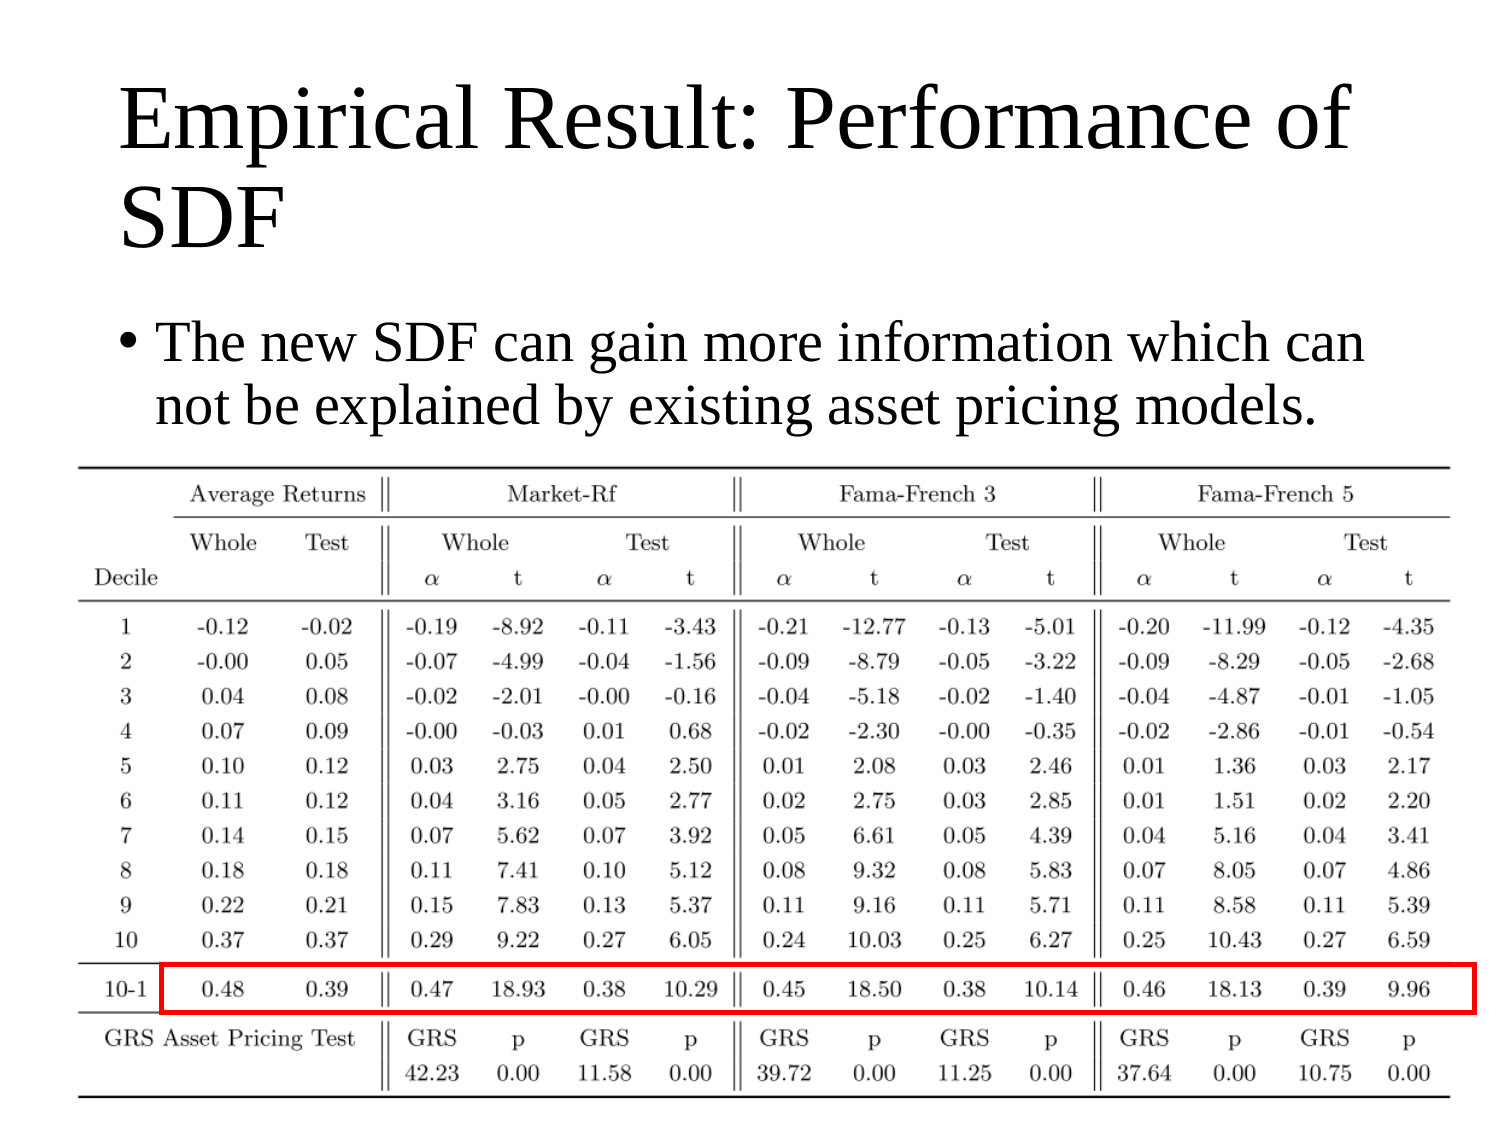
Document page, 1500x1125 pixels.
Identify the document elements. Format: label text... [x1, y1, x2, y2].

title Empirical Result: Performance of SDF [103, 59, 1397, 278]
picture [3, 455, 1500, 1103]
text_box The new SDF can gain more information which can not be explained by existing asset pricing models. [103, 304, 1447, 455]
